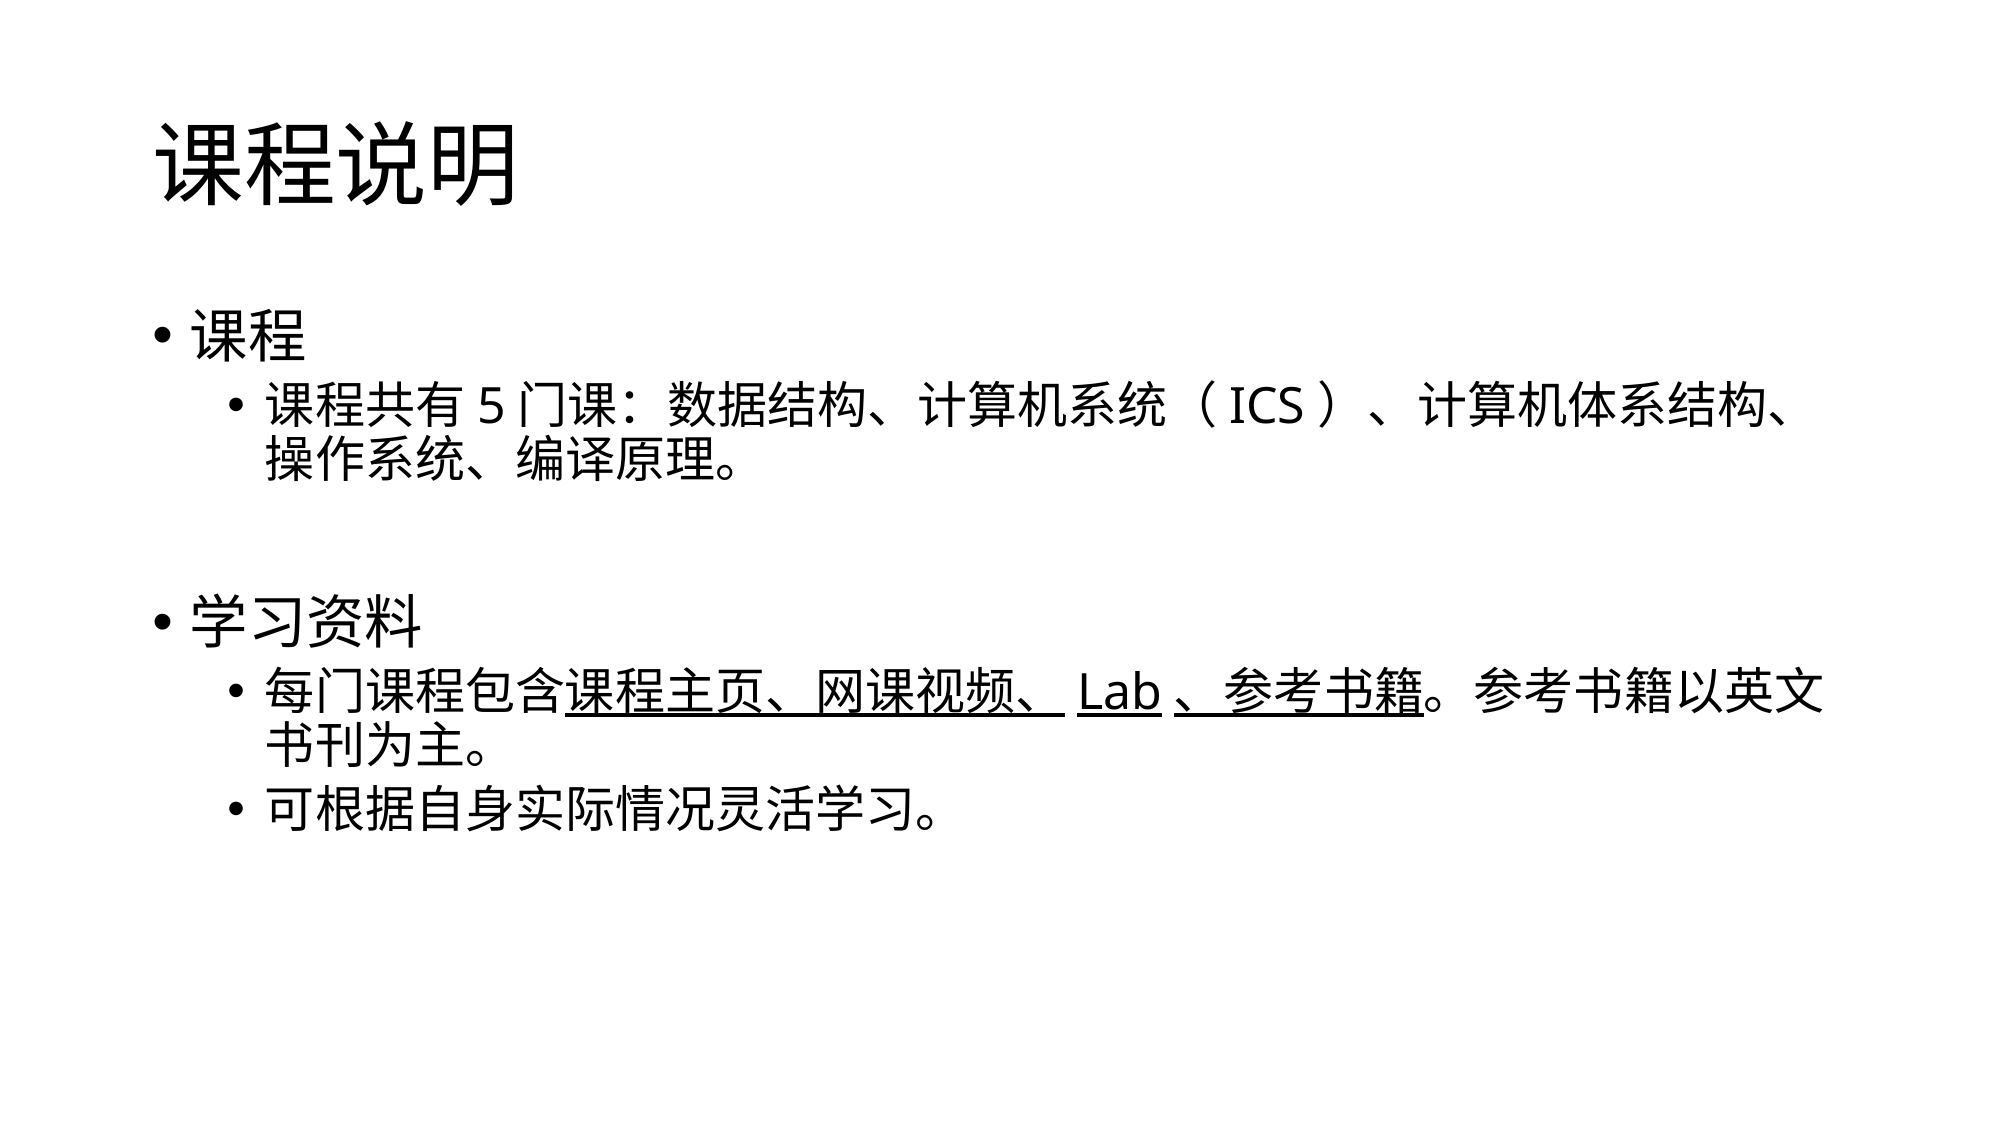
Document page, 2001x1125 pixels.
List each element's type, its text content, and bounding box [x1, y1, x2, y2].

list 课程 课程共有5门课：数据结构、计算机系统（ICS）、计算机体系结构、操作系统、编译原理。 学习资料 每门课程包含课程主页、网课视频、Lab、参考书籍。参考书籍以英文书刊为主。 可根据自身实际情况灵活学习。 [137, 299, 1863, 1014]
title 课程说明 [137, 59, 1863, 278]
